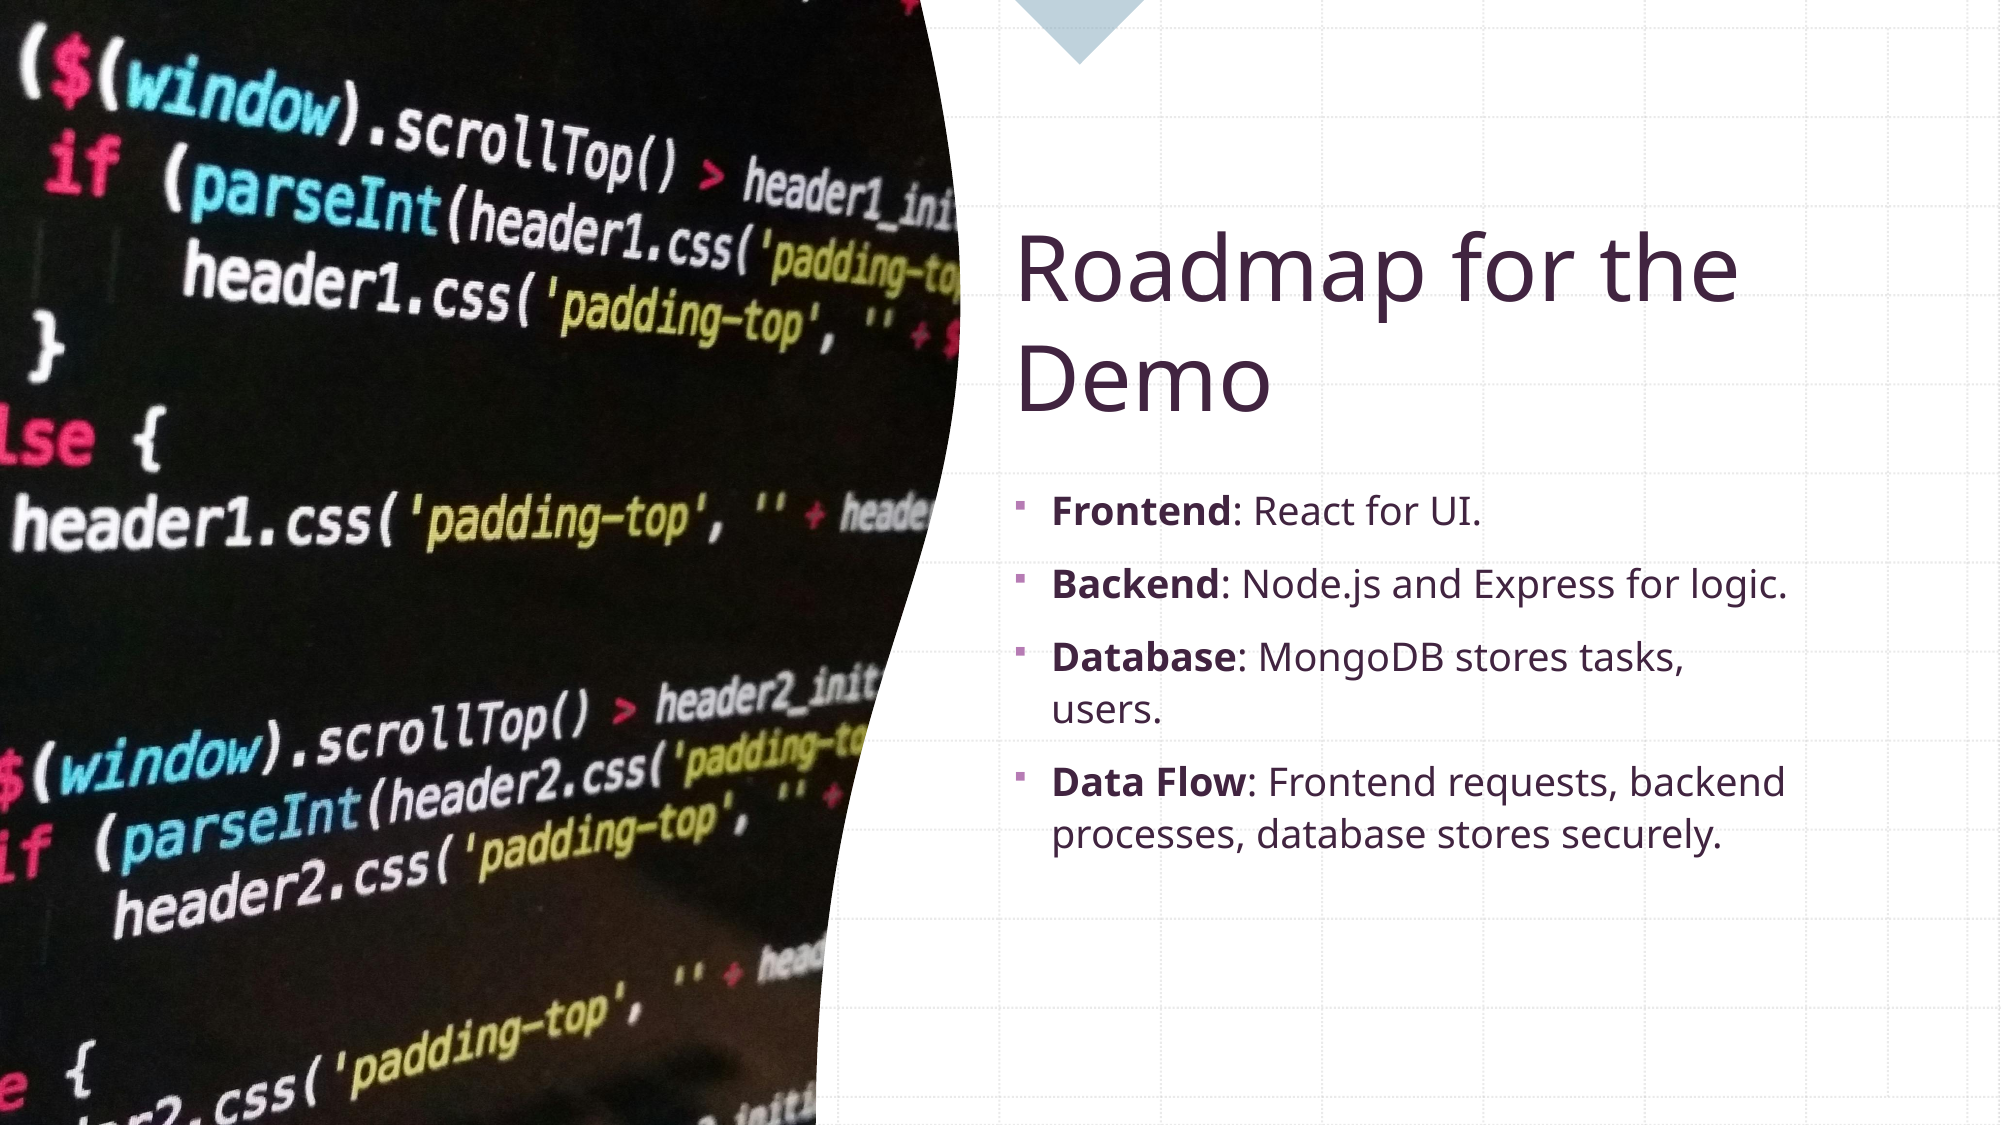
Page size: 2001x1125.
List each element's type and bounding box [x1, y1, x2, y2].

text_box [961, 0, 2000, 1125]
picture [0, 0, 961, 1125]
